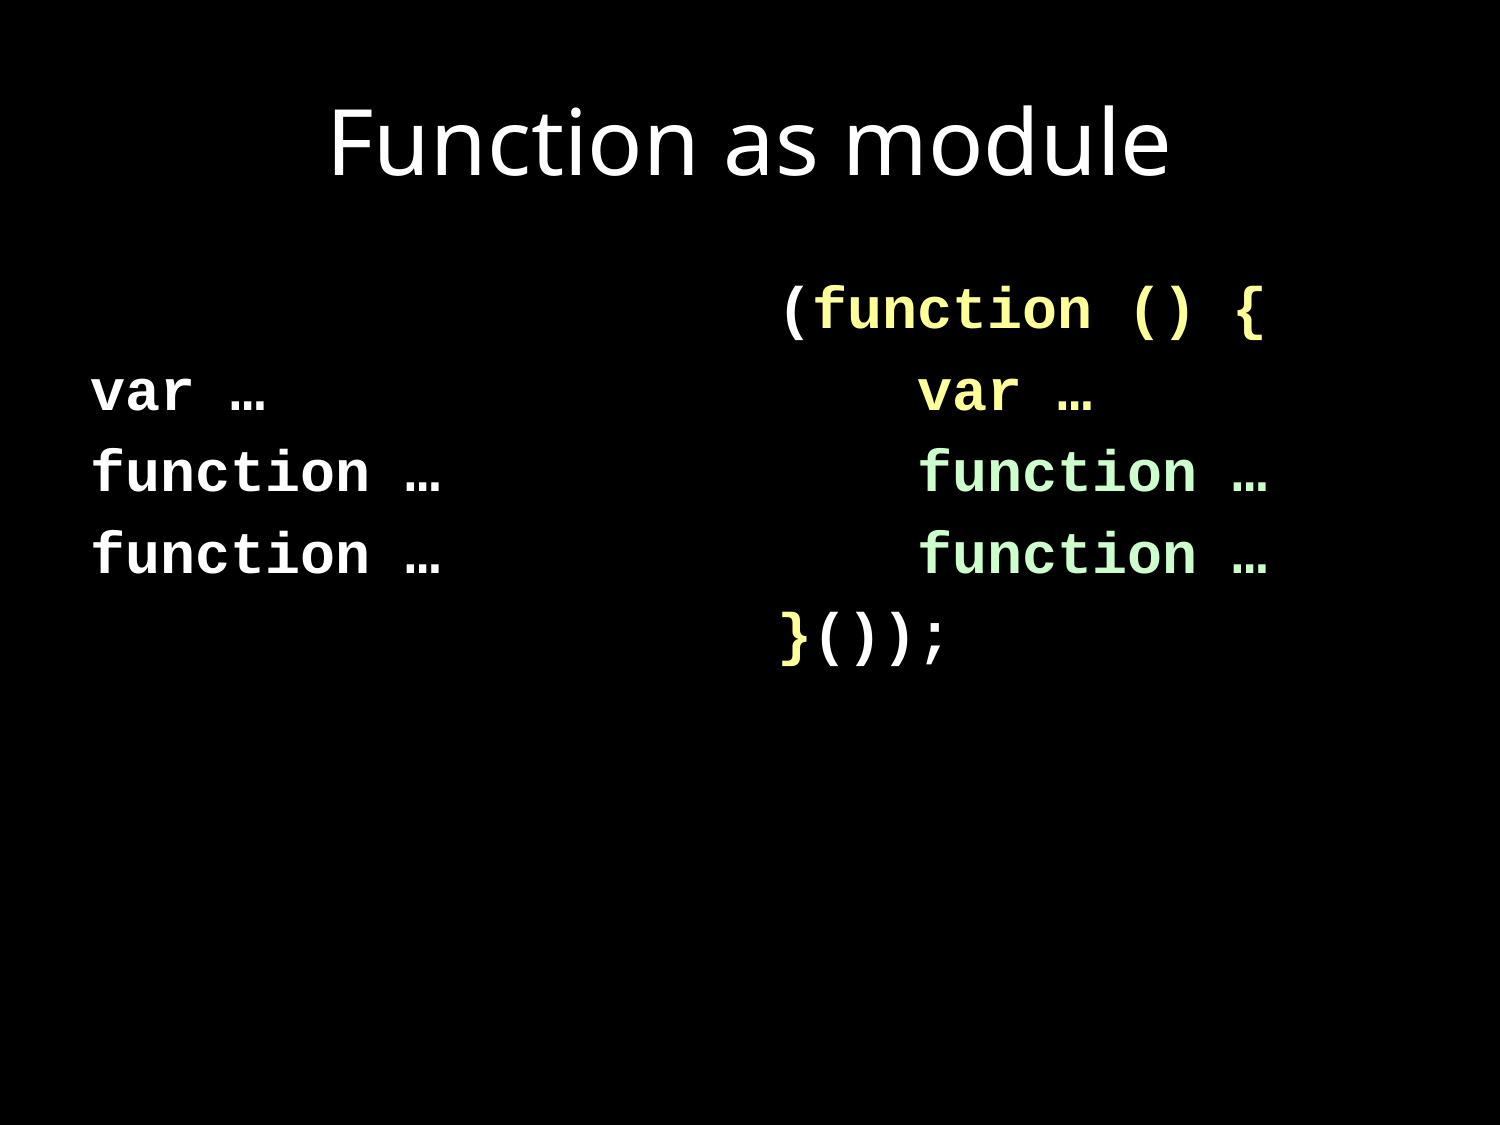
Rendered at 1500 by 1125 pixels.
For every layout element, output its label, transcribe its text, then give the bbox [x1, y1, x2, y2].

list var … function … function … [74, 262, 738, 1088]
list (function () { var … function … function … }()); [762, 262, 1426, 1088]
title Function as module [74, 44, 1426, 233]
